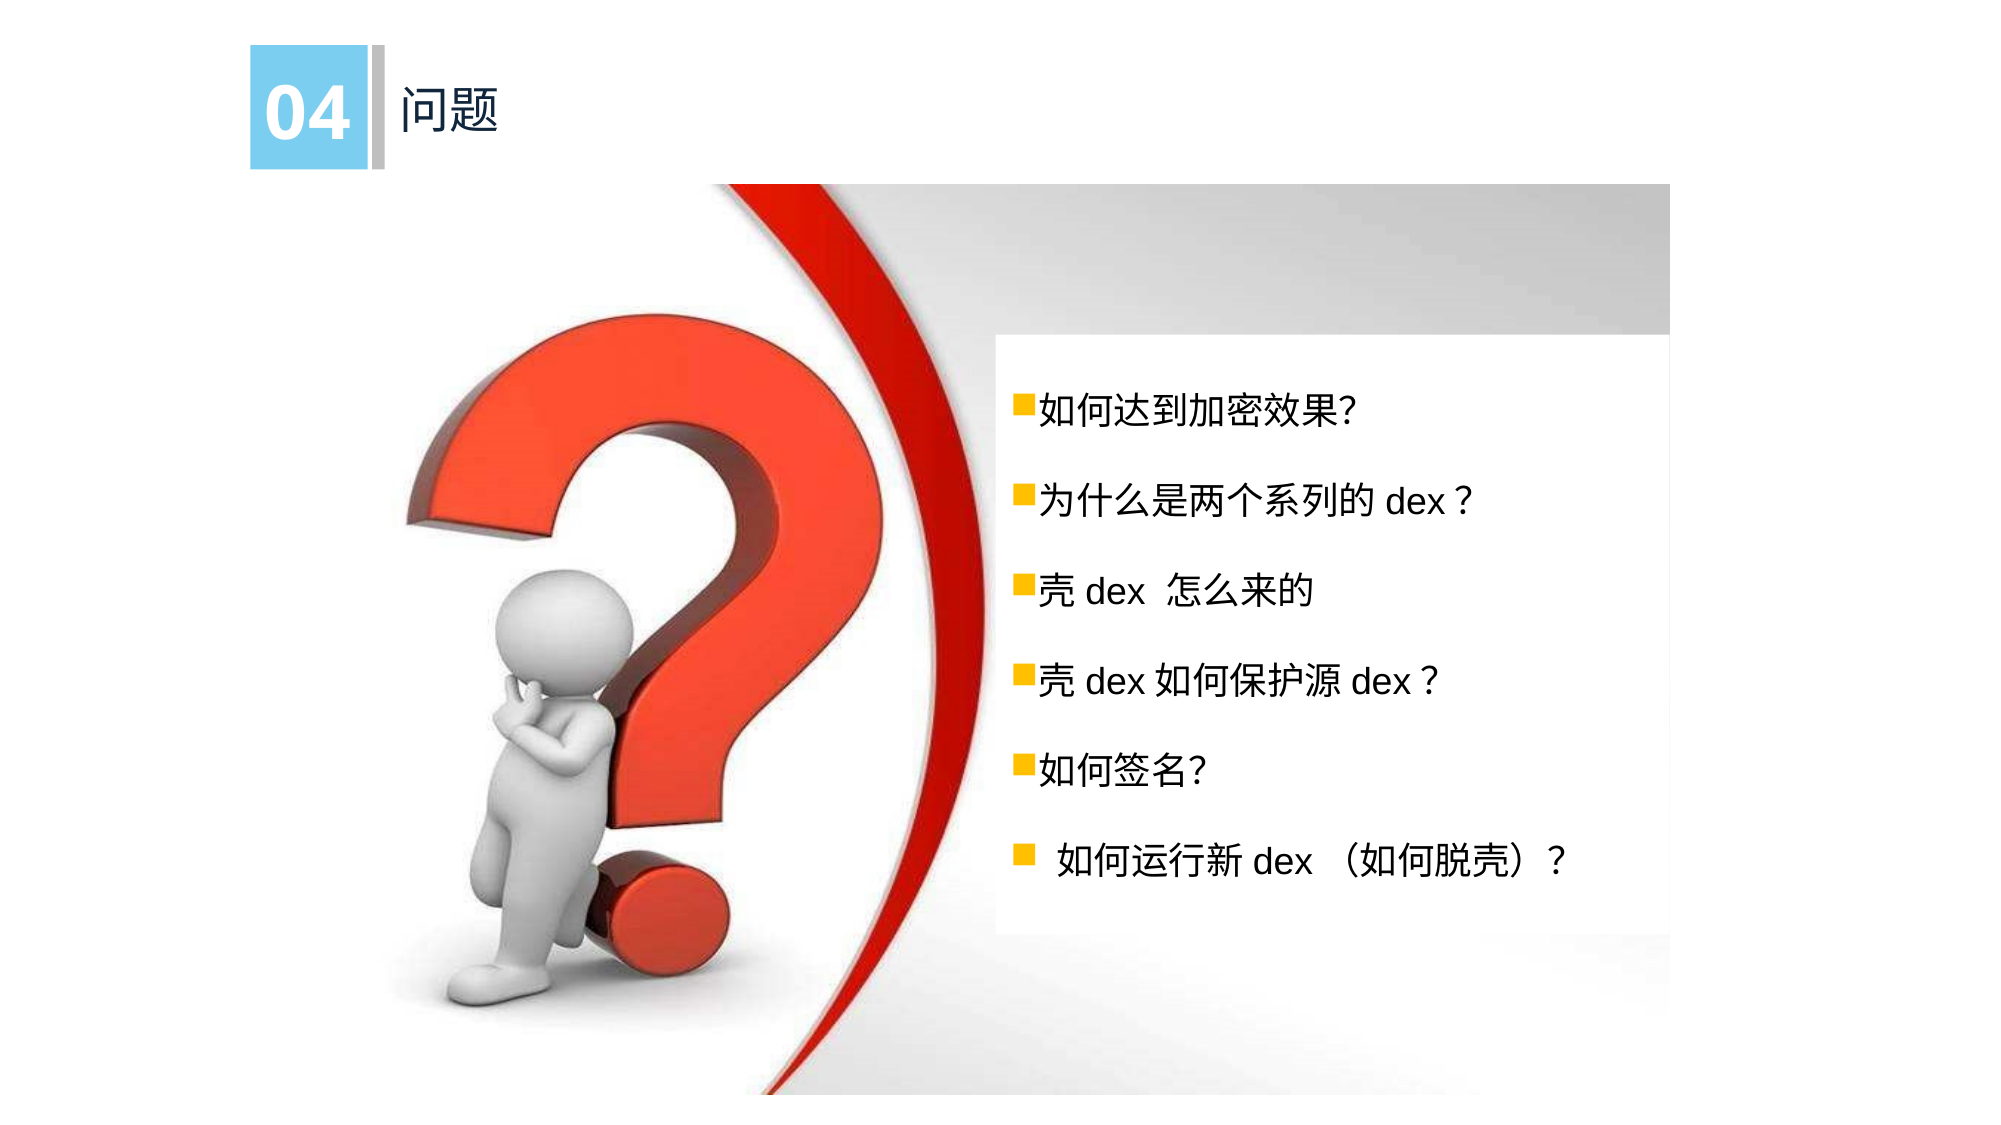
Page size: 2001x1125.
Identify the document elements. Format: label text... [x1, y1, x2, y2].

text_box 04 [250, 56, 385, 162]
text_box [250, 45, 368, 56]
text_box [250, 162, 368, 170]
text_box 问题 [384, 71, 1840, 147]
text_box [372, 162, 385, 170]
text_box [372, 45, 385, 56]
picture [250, 184, 1670, 1096]
